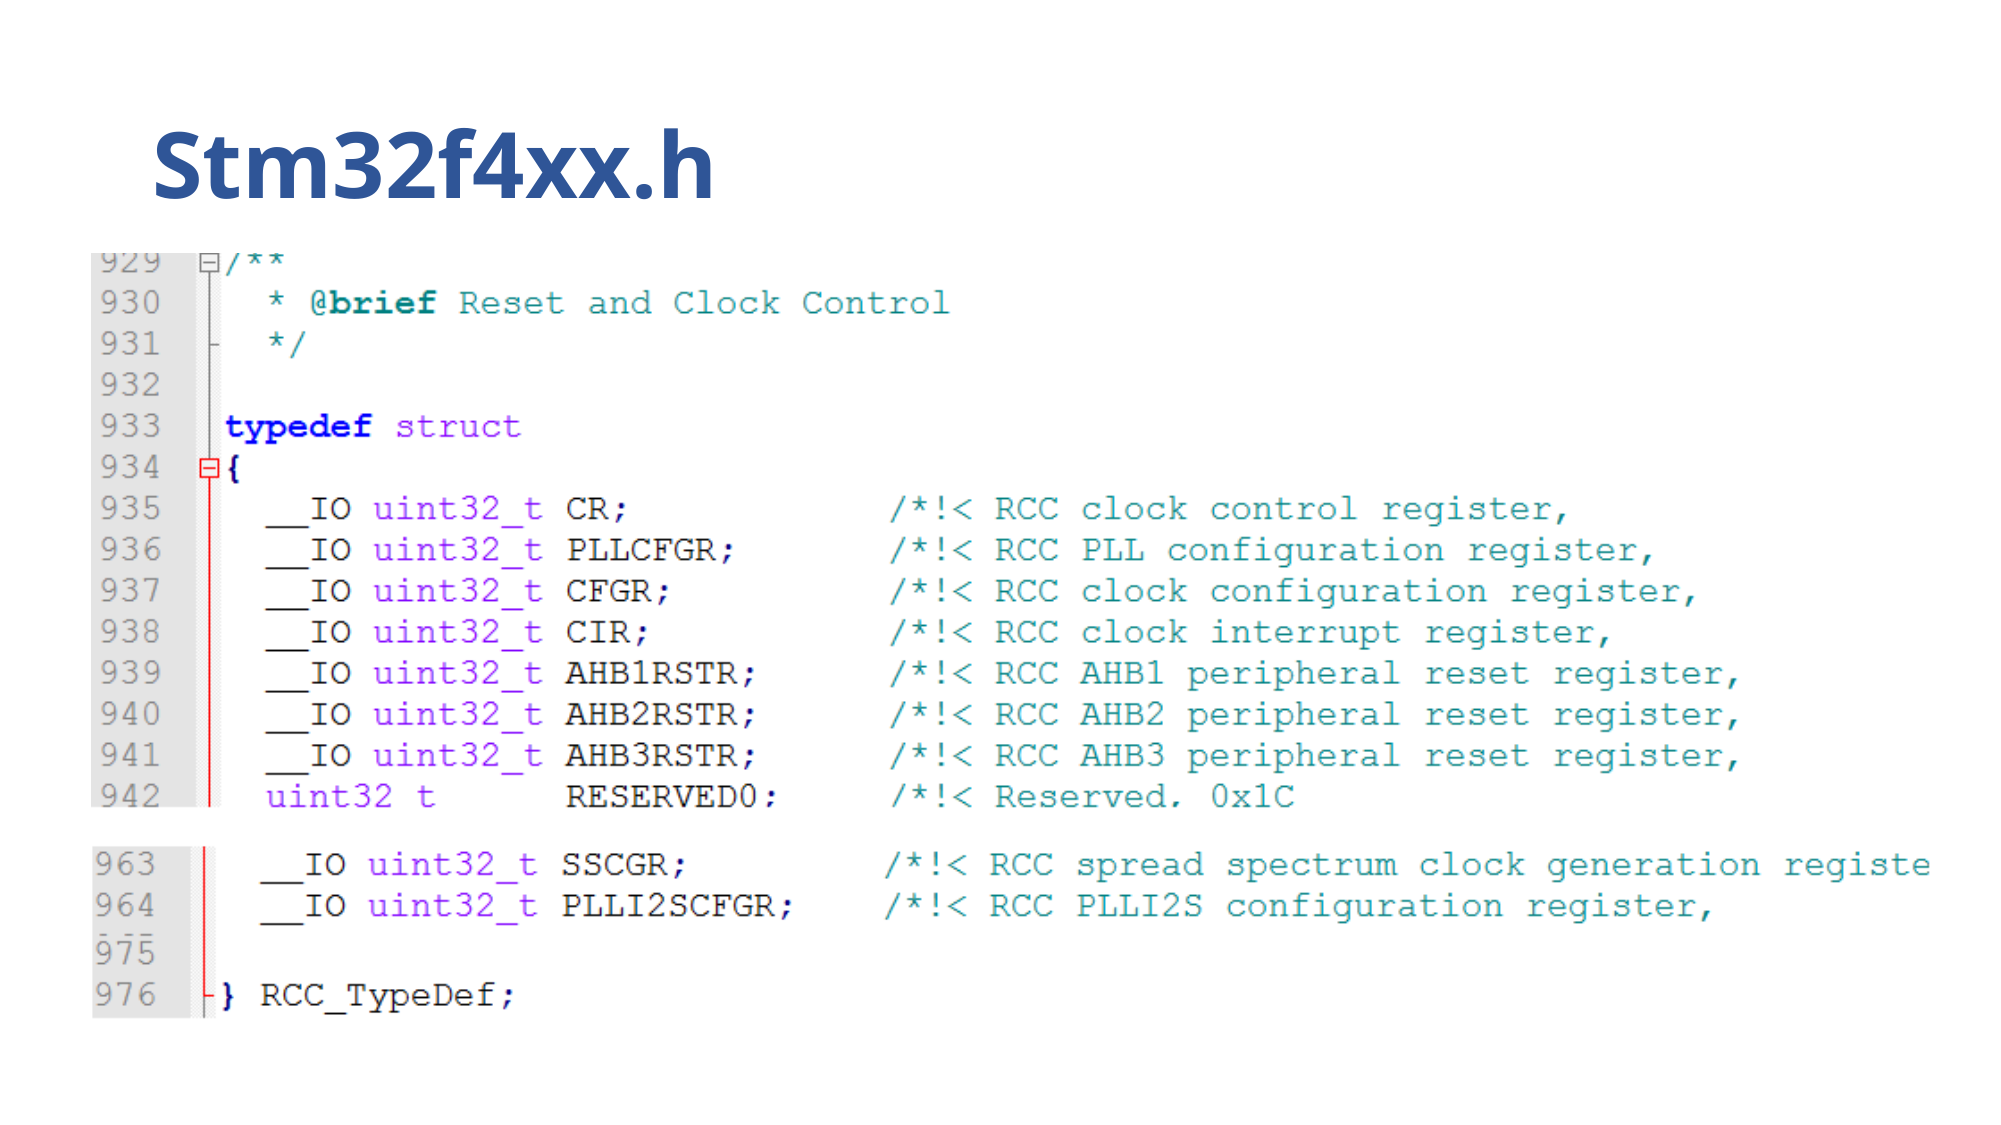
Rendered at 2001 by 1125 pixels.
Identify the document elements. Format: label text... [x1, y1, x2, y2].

title Stm32f4xx.h [137, 59, 1863, 253]
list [91, 253, 1933, 1022]
